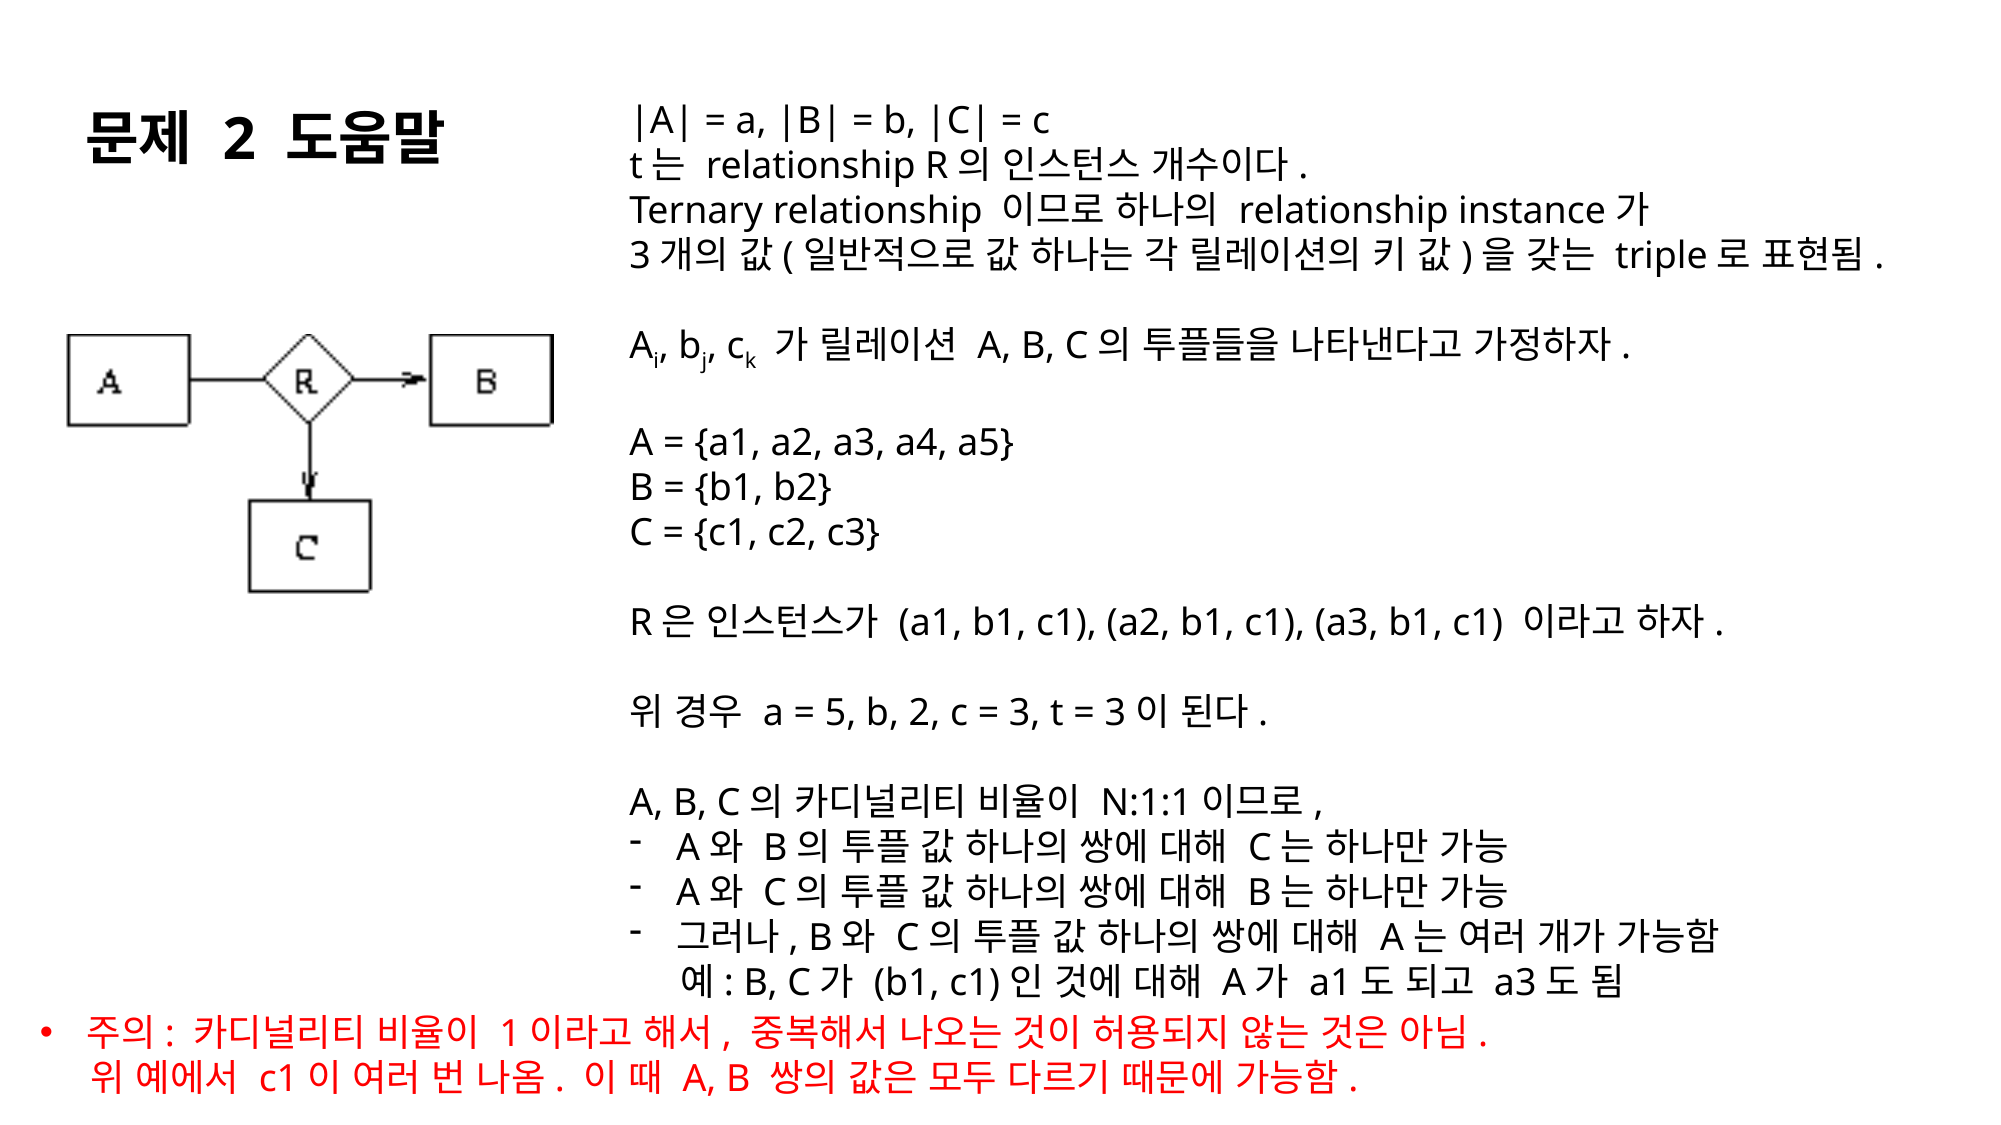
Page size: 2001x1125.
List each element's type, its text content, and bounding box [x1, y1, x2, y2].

text_box 주의: 카디널리티 비율이 1이라고 해서, 중복해서 나오는 것이 허용되지 않는 것은 아님. 위 예에서 c1이 여러 번 나옴. 이 때 A, B 쌍의 값은 모두 다르기 때문에 가능함. [25, 957, 1939, 1107]
text_box |A| = a, |B| = b, |C| = c t는 relationship R의 인스턴스 개수이다. Ternary relationship 이므로 하나의 relationship instance가 3개의 값(일반적으로 값 하나는 각 릴레이션의 키 값)을 갖는 triple로 표현됨. Ai, bj, ck 가 릴레이션 A, B, C의 투플들을 나타낸다고 가정하자. A = {a1, a2, a3, a4, a5} B = {b1, b2} C = {c1, c2, c3} R은 인스턴스가 (a1, b1, c1), (a2, b1, c1), (a3, b1, c1) 이라고 하자. 위 경우 a = 5, b, 2, c = 3, t = 3이 된다. A, B, C의 카디널리티 비율이 N:1:1이므로, A와 B의 투플 값 하나의 쌍에 대해 C는 하나만 가능 A와 C의 투플 값 하나의 쌍에 대해 B는 하나만 가능 그러나, B와 C의 투플 값 하나의 쌍에 대해 A는 여러 개가 가능함 예: B, C가 (b1, c1)인 것에 대해 A가 a1도 되고 a3도 됨 [614, 88, 1900, 957]
text_box 문제 2 도움말 [70, 93, 461, 179]
picture [65, 334, 554, 597]
